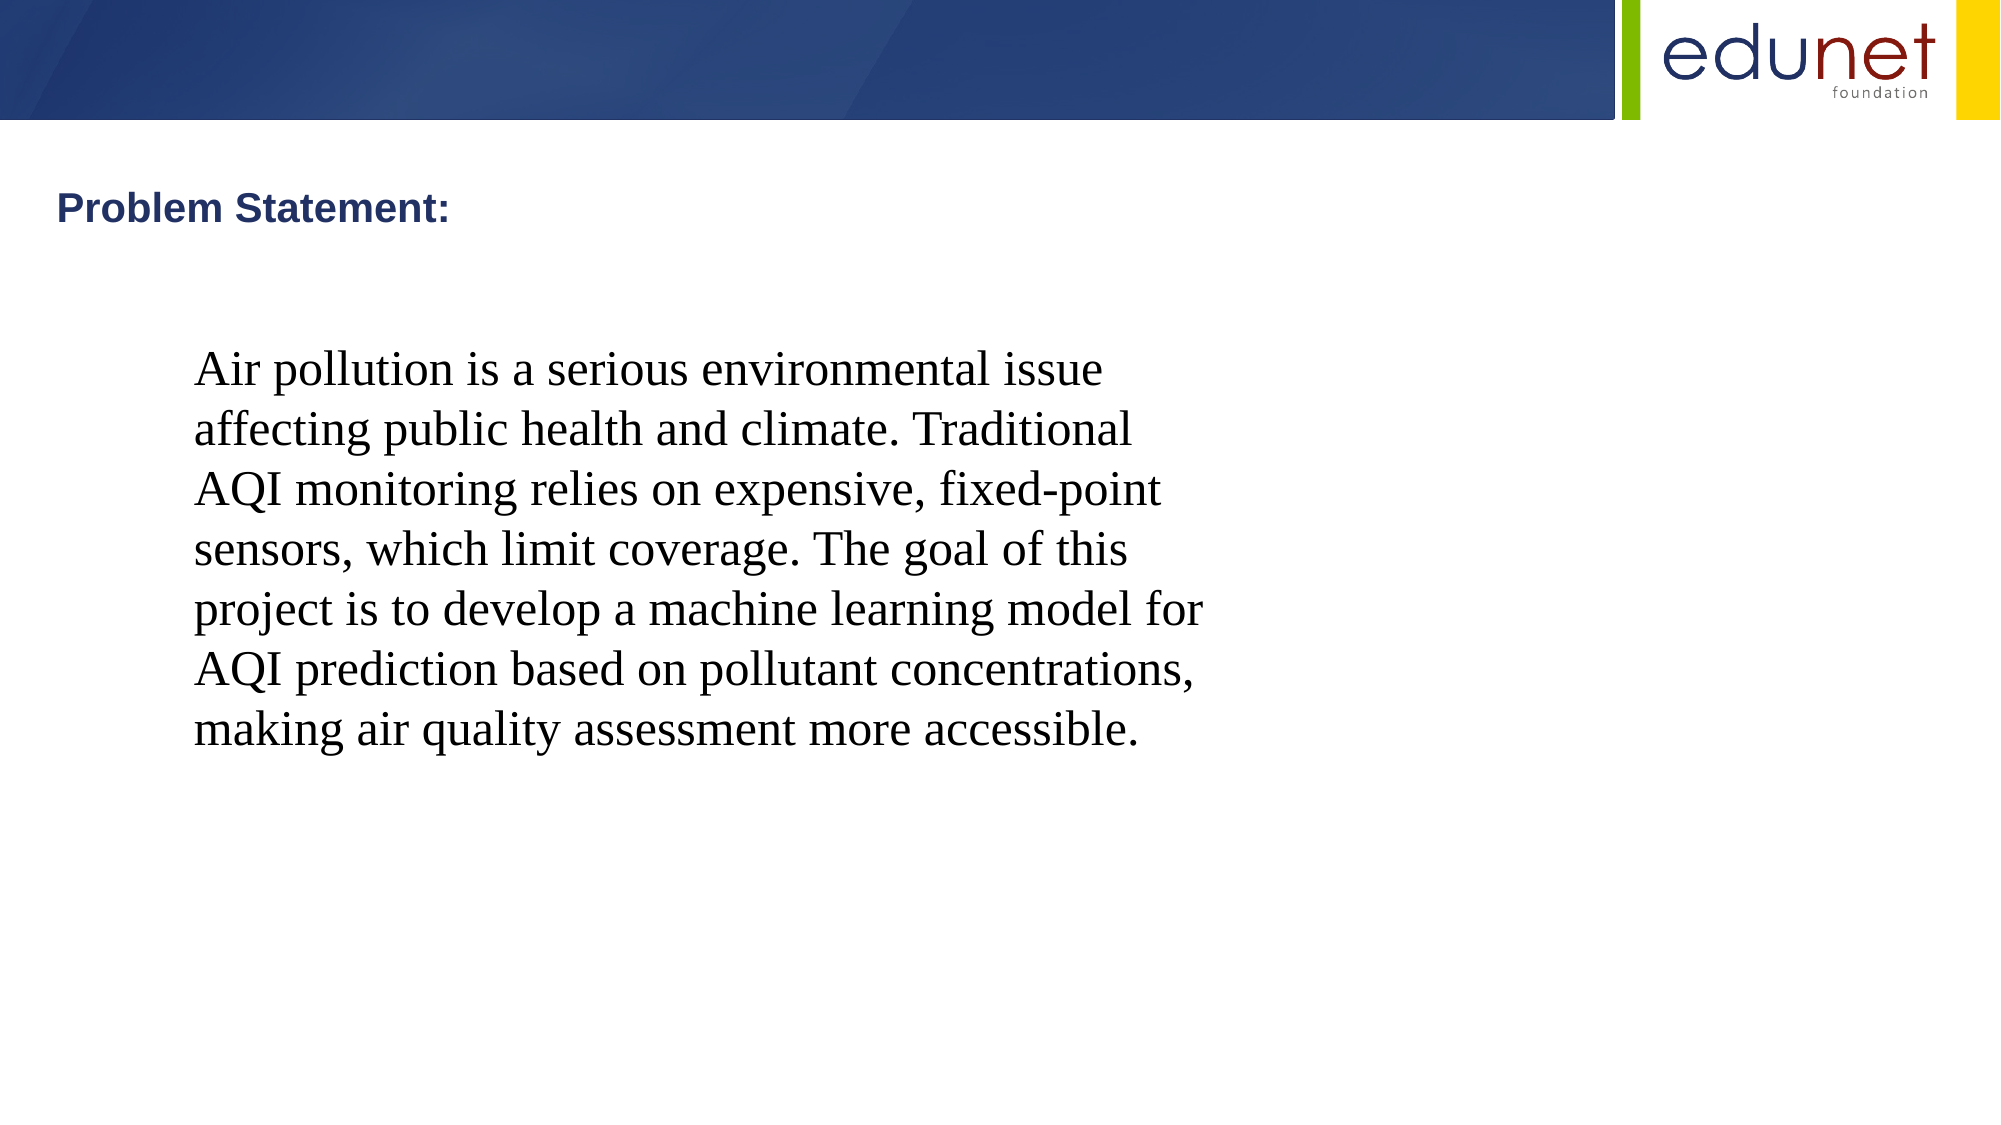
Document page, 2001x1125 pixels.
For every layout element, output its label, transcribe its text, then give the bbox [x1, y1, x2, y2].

text_box Problem Statement: [41, 172, 1043, 238]
picture [1652, 12, 1948, 108]
text_box Air pollution is a serious environmental issue affecting public health and climate. Traditional AQI monitoring relies on expensive, fixed-point sensors, which limit coverage. The goal of this project is to develop a machine learning model for AQI prediction based on pollutant concentrations, making air quality assessment more accessible. [179, 328, 1239, 1002]
